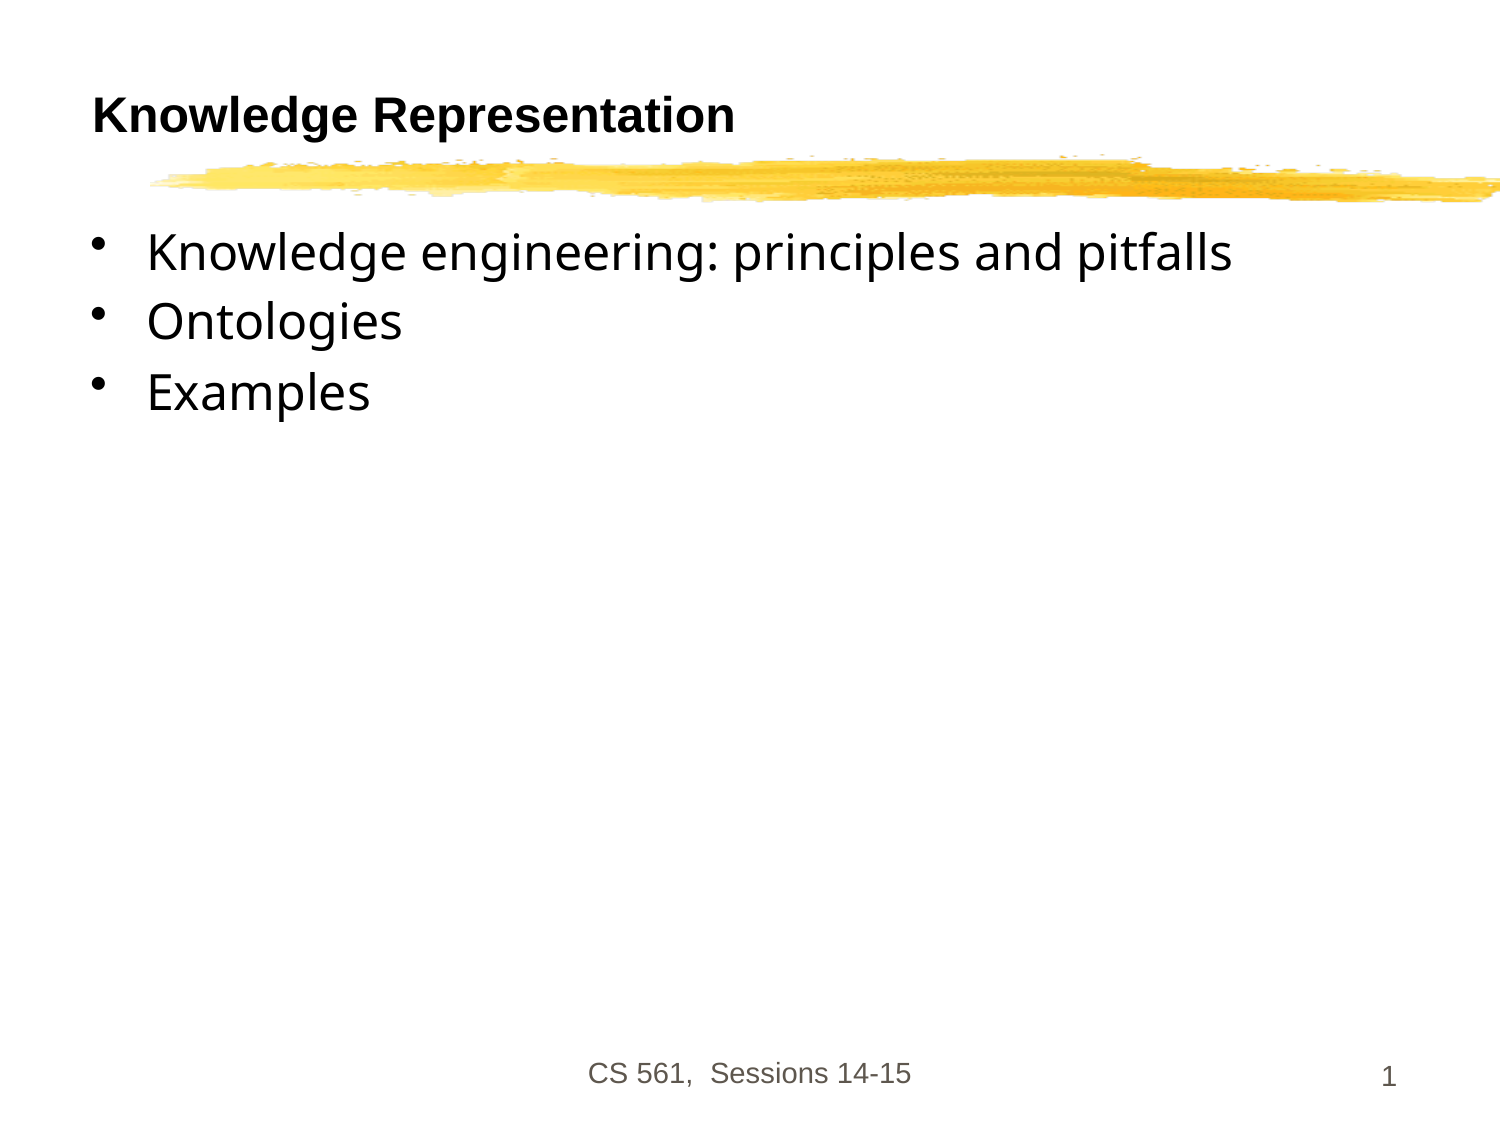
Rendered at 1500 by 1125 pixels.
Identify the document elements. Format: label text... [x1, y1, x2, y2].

slide_number 1 [1099, 1024, 1413, 1101]
list Knowledge engineering: principles and pitfalls Ontologies Examples [74, 212, 1417, 994]
footer CS 561, Sessions 14-15 [512, 1021, 988, 1098]
title Knowledge Representation [76, 37, 1415, 151]
picture [150, 149, 1500, 213]
